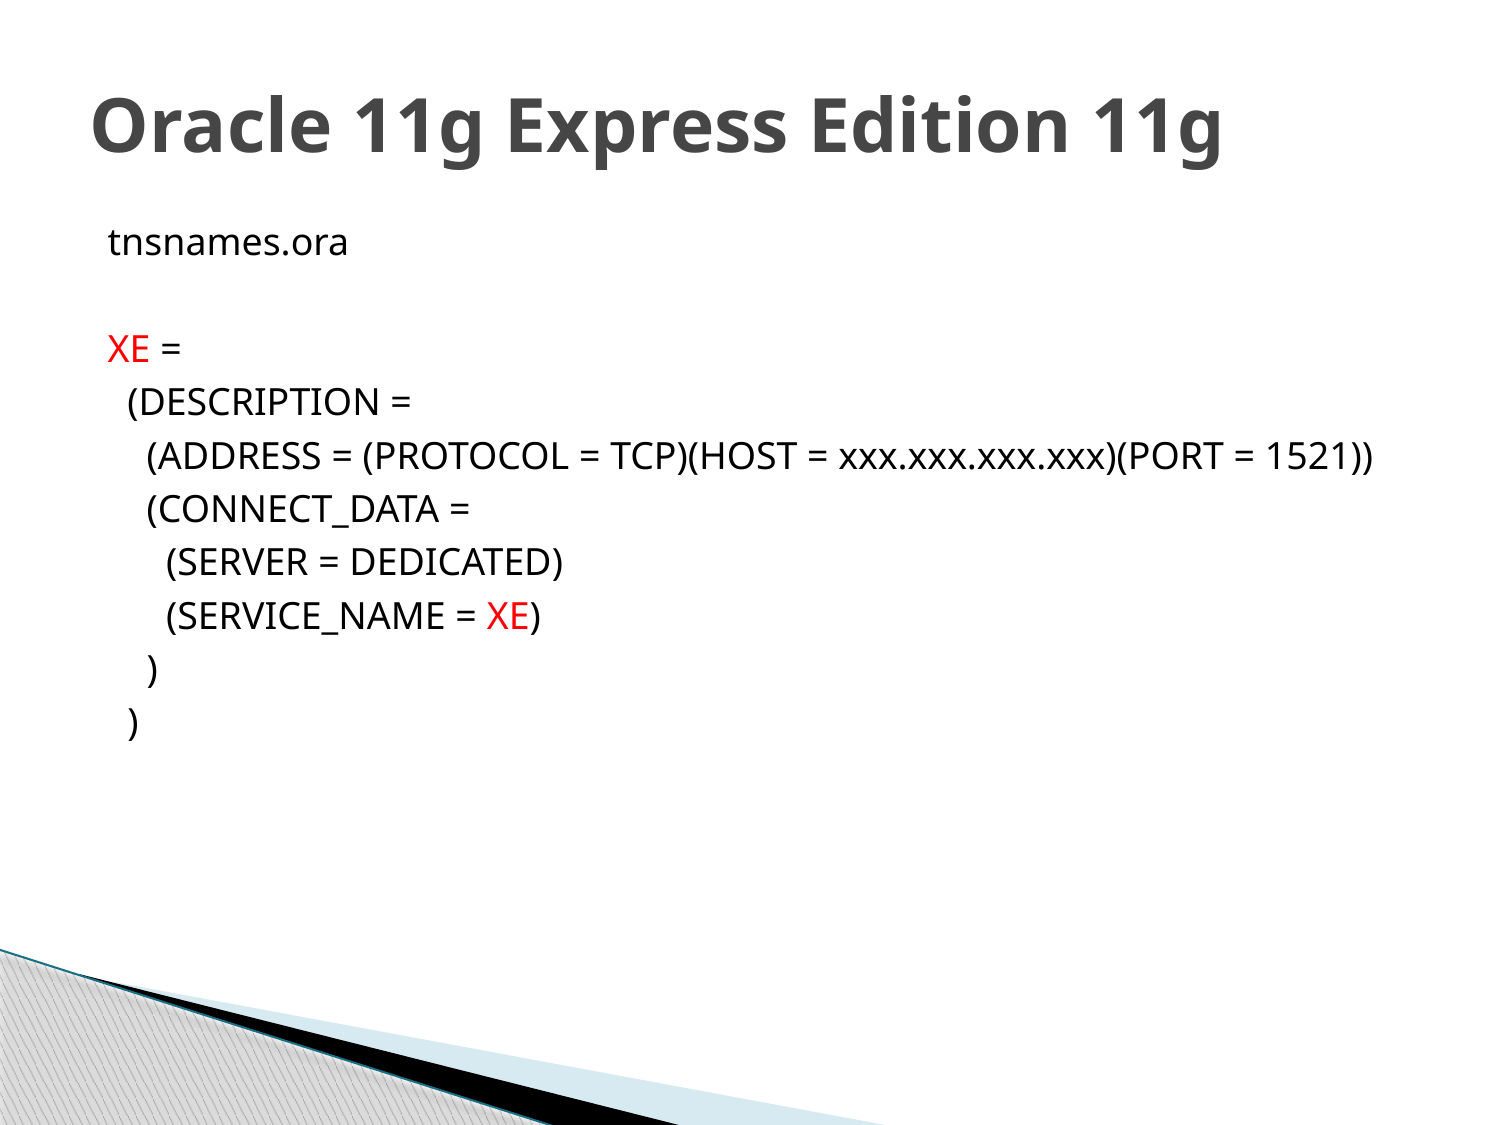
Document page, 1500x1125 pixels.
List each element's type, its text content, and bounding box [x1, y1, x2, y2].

list tnsnames.ora XE = (DESCRIPTION = (ADDRESS = (PROTOCOL = TCP)(HOST = xxx.xxx.xxx.xxx)(PORT = 1521)) (CONNECT_DATA = (SERVER = DEDICATED) (SERVICE_NAME = XE) ) ) [75, 210, 1425, 1008]
title Oracle 11g Express Edition 11g [75, 45, 1425, 200]
